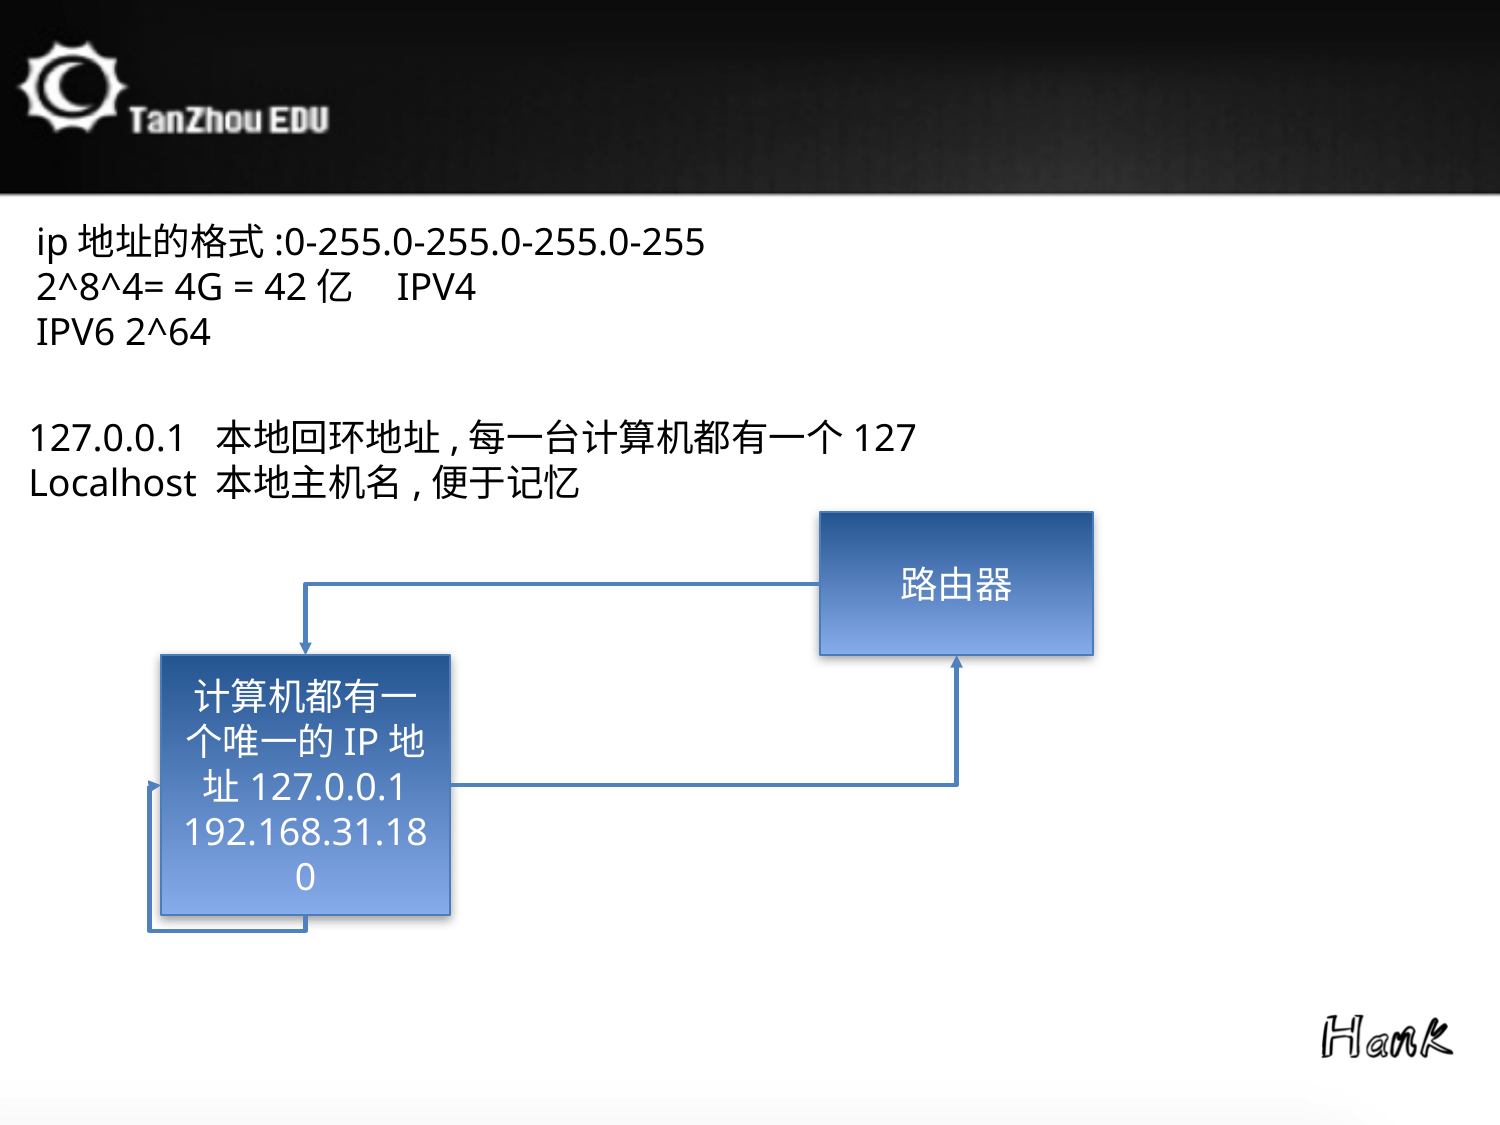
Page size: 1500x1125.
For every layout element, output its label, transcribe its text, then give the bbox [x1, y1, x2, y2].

picture [0, 0, 1500, 1125]
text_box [167, 777, 299, 924]
text_box 路由器 [819, 511, 1094, 656]
text_box ip地址的格式:0-255.0-255.0-255.0-255 2^8^4= 4G = 42亿 IPV4 IPV6 2^64 [21, 210, 721, 361]
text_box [304, 583, 821, 656]
text_box 127.0.0.1 本地回环地址,每一台计算机都有一个127 Localhost 本地主机名,便于记忆 [13, 406, 932, 512]
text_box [449, 654, 958, 786]
text_box 计算机都有一个唯一的IP地址127.0.0.1 192.168.31.180 [160, 654, 451, 916]
